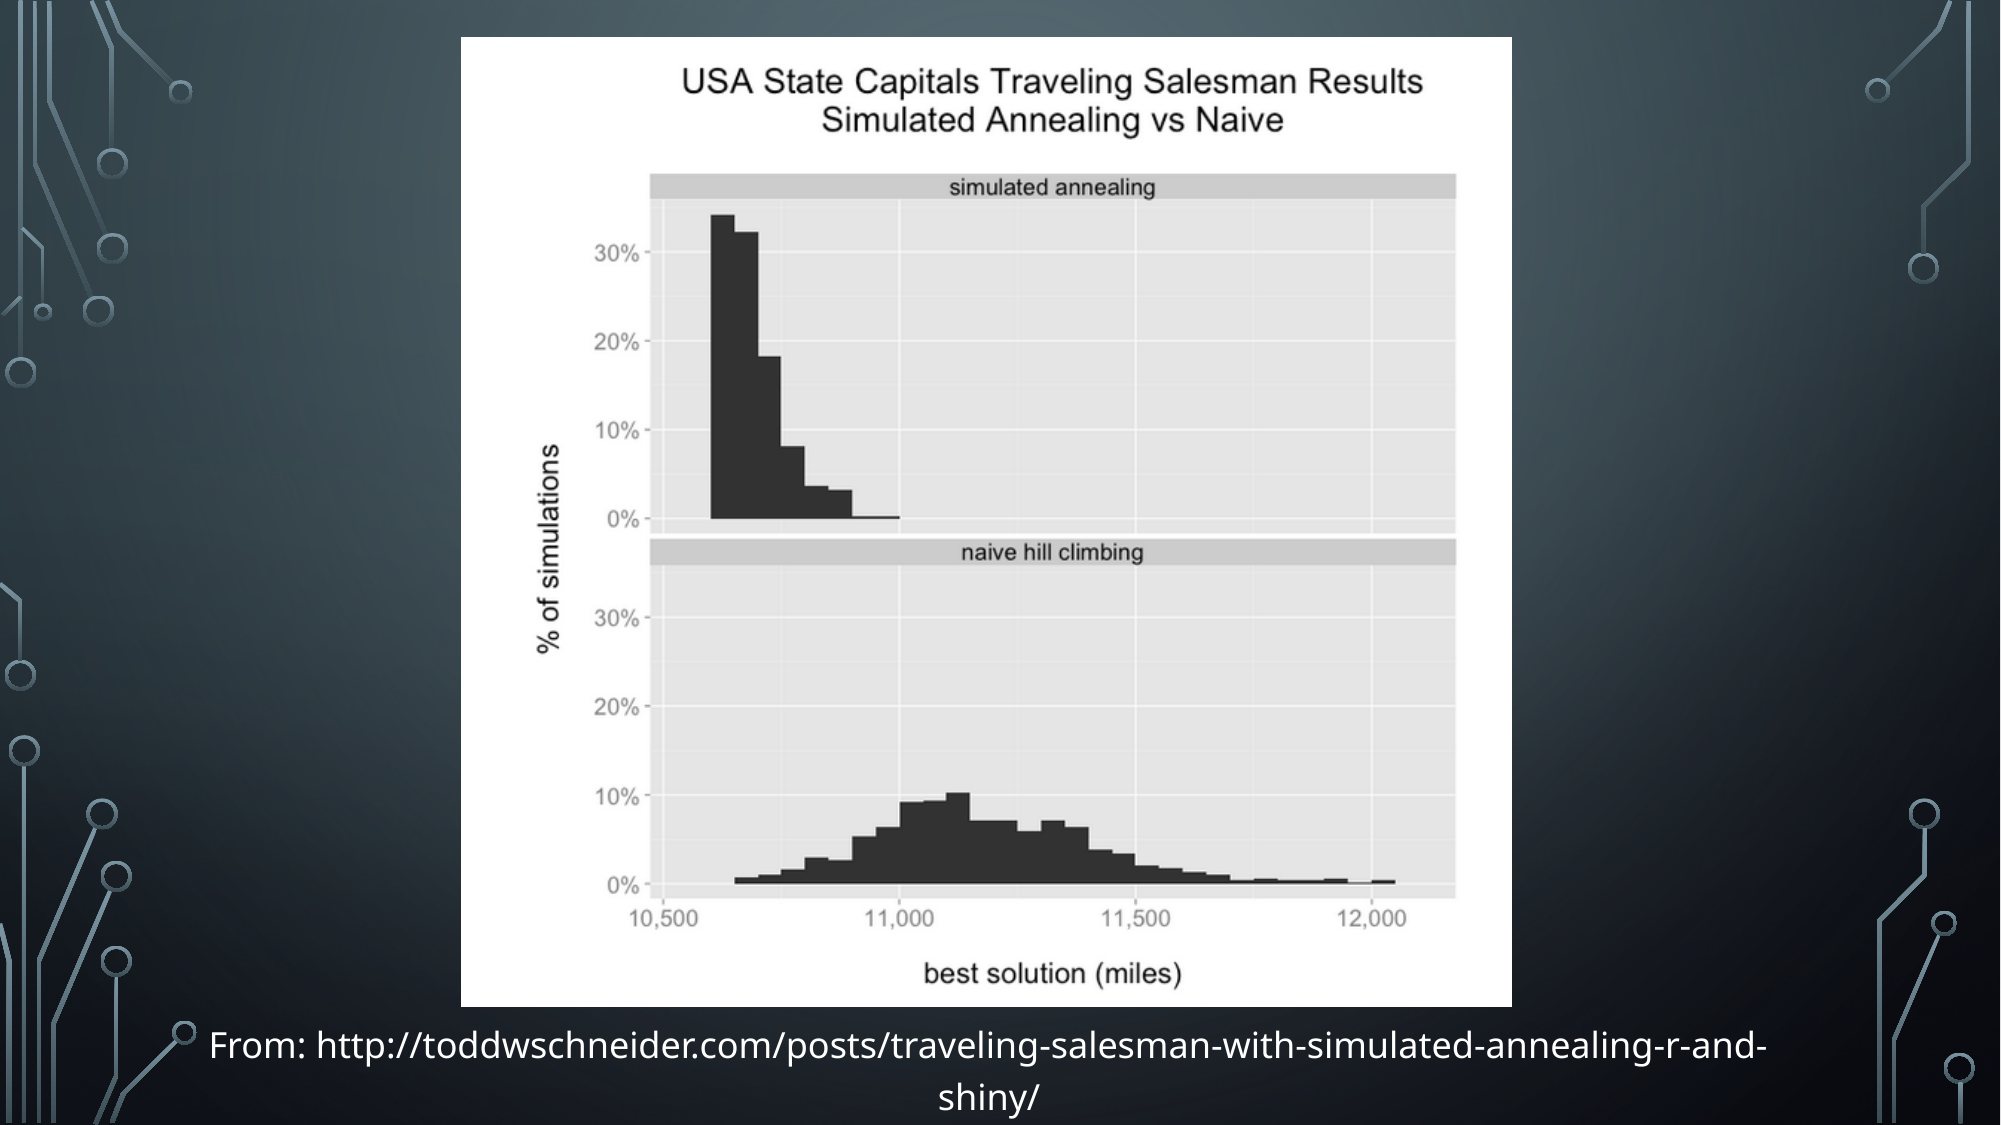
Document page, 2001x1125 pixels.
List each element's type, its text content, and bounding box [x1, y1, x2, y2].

list From: http://toddwschneider.com/posts/traveling-salesman-with-simulated-annealing-r-and-shiny/ [137, 1006, 1836, 1125]
picture [461, 37, 1512, 1007]
